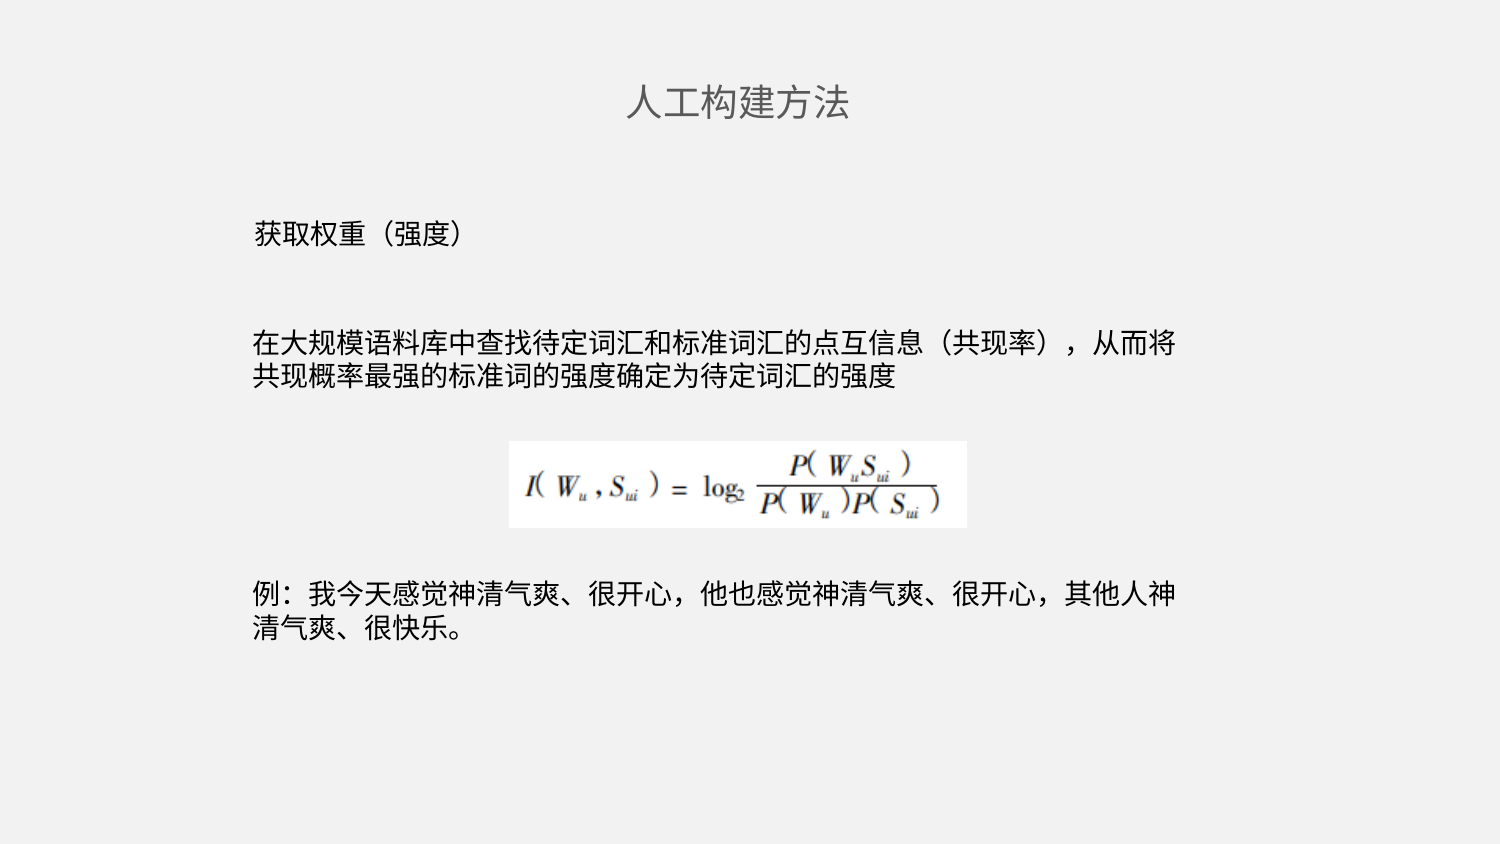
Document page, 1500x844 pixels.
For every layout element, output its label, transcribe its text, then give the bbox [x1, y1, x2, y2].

text_box 获取权重（强度） [239, 209, 494, 258]
text_box 在大规模语料库中查找待定词汇和标准词汇的点互信息（共现率），从而将共现概率最强的标准词的强度确定为待定词汇的强度 [238, 317, 1208, 400]
text_box 人工构建方法 [569, 71, 907, 132]
picture [509, 441, 967, 528]
text_box 例：我今天感觉神清气爽、很开心，他也感觉神清气爽、很开心，其他人神清气爽、很快乐。 [238, 568, 1208, 651]
